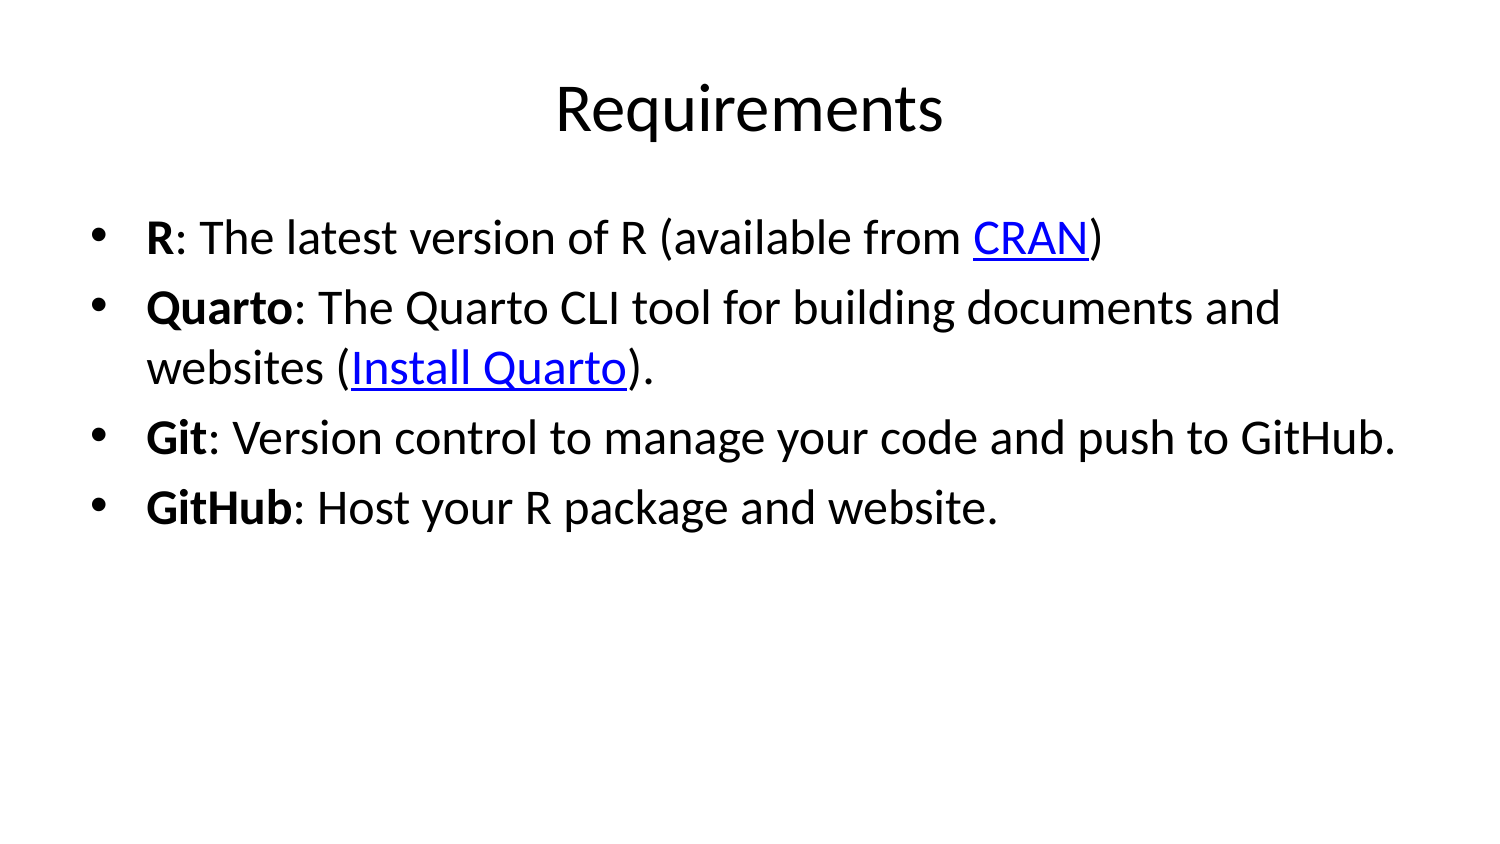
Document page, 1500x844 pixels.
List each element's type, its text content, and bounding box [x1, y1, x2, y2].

list R: The latest version of R (available from CRAN) Quarto: The Quarto CLI tool for building documents and websites (Install Quarto). Git: Version control to manage your code and push to GitHub. GitHub: Host your R package and website. [75, 196, 1425, 754]
title Requirements [75, 33, 1425, 175]
